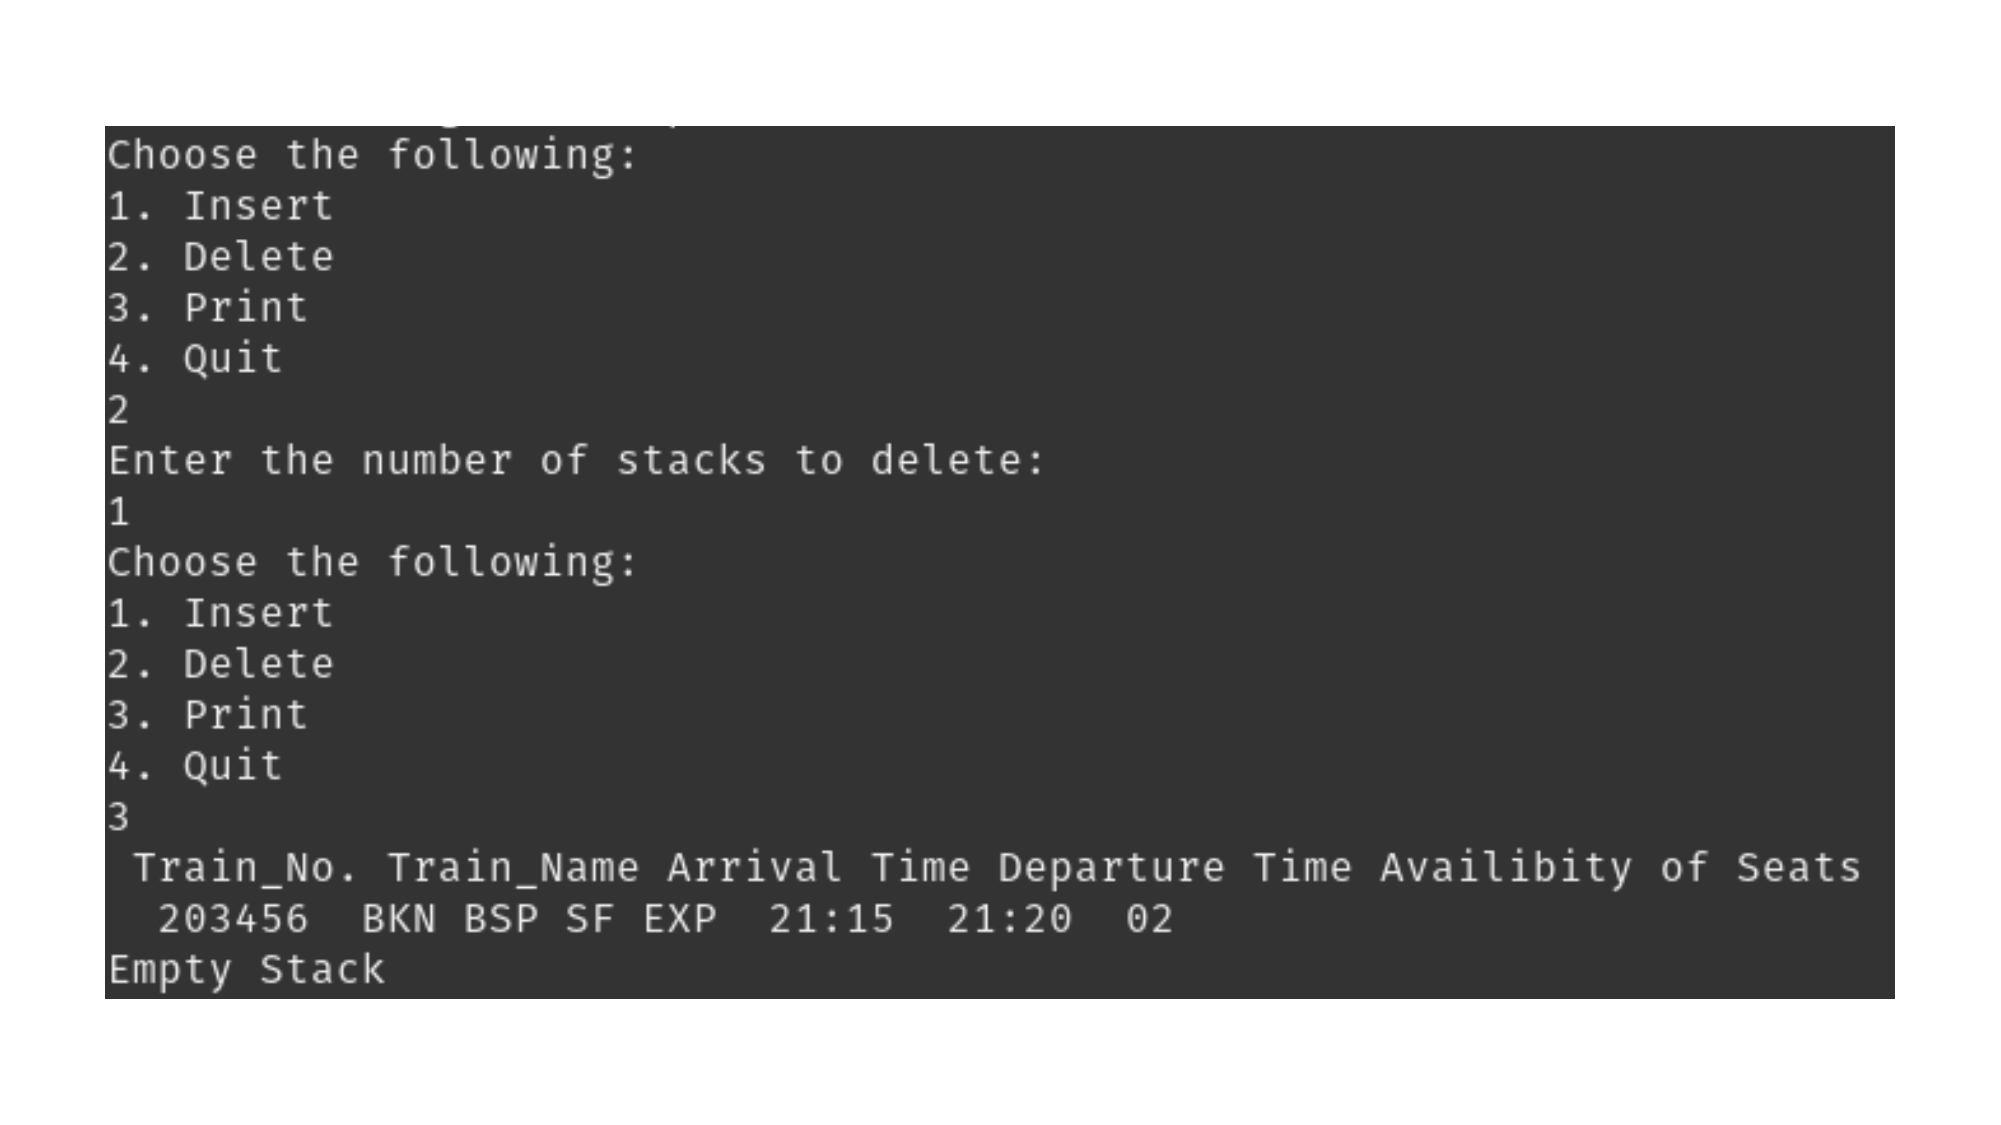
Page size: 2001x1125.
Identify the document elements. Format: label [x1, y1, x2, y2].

picture [105, 126, 1895, 999]
